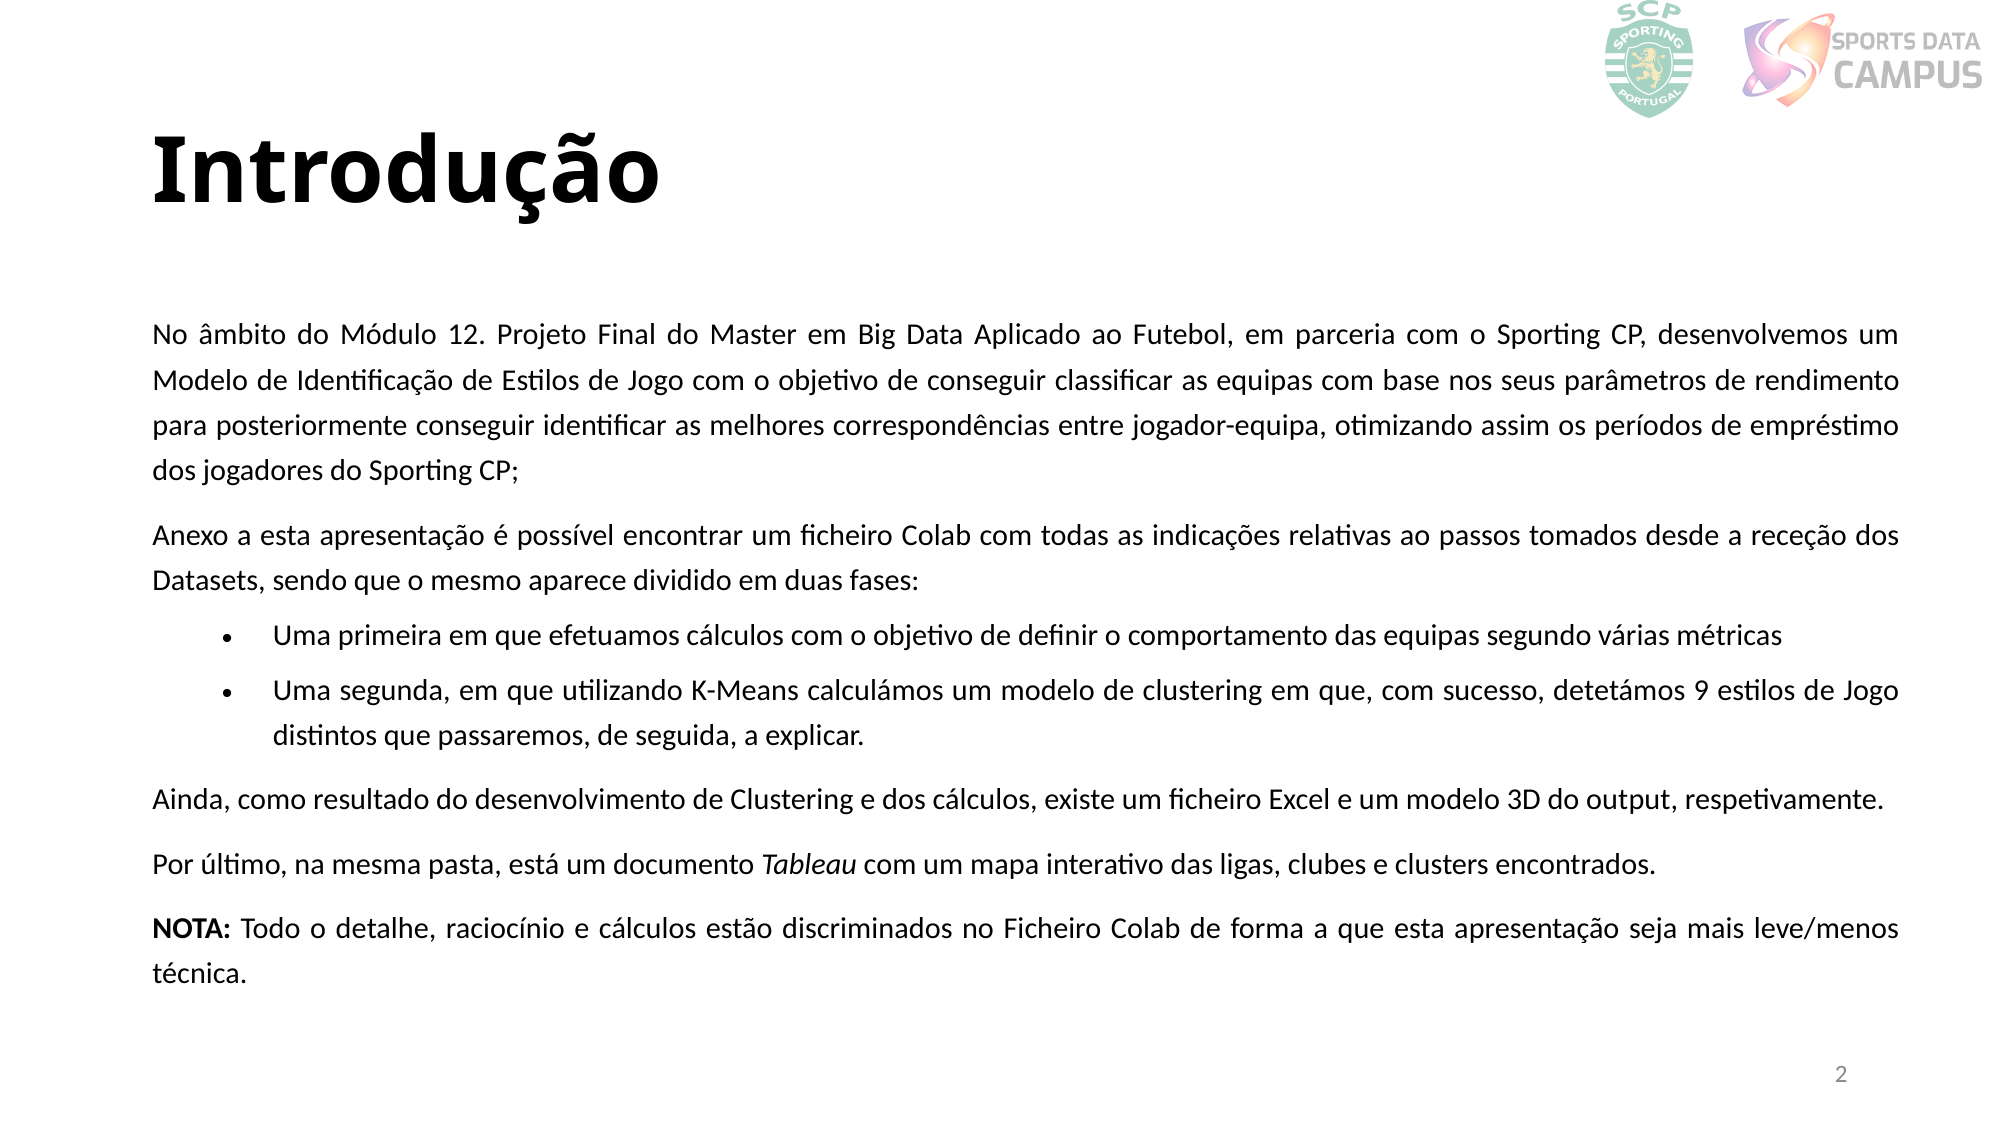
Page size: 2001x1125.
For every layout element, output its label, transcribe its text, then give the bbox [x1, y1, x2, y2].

slide_number ‹#› [1412, 1042, 1863, 1103]
list No âmbito do Módulo 12. Projeto Final do Master em Big Data Aplicado ao Futebol, em parceria com o Sporting CP, desenvolvemos um Modelo de Identificação de Estilos de Jogo com o objetivo de conseguir classificar as equipas com base nos seus parâmetros de rendimento para posteriormente conseguir identificar as melhores correspondências entre jogador-equipa, otimizando assim os períodos de empréstimo dos jogadores do Sporting CP; Anexo a esta apresentação é possível encontrar um ficheiro Colab com todas as indicações relativas ao passos tomados desde a receção dos Datasets, sendo que o mesmo aparece dividido em duas fases: Uma primeira em que efetuamos cálculos com o objetivo de definir o comportamento das equipas segundo várias métricas Uma segunda, em que utilizando K-Means calculámos um modelo de clustering em que, com sucesso, detetámos 9 estilos de Jogo distintos que passaremos, de seguida, a explicar. Ainda, como resultado do desenvolvimento de Clustering e dos cálculos, existe um ficheiro Excel e um modelo 3D do output, respetivamente. Por último, na mesma pasta, está um documento Tableau com um mapa interativo das ligas, clubes e clusters encontrados. NOTA: Todo o detalhe, raciocínio e cálculos estão discriminados no Ficheiro Colab de forma a que esta apresentação seja mais leve/menos técnica. [137, 299, 1915, 1014]
title Introdução [137, 59, 1863, 278]
picture [1741, 11, 1984, 108]
picture [1604, 0, 1693, 118]
